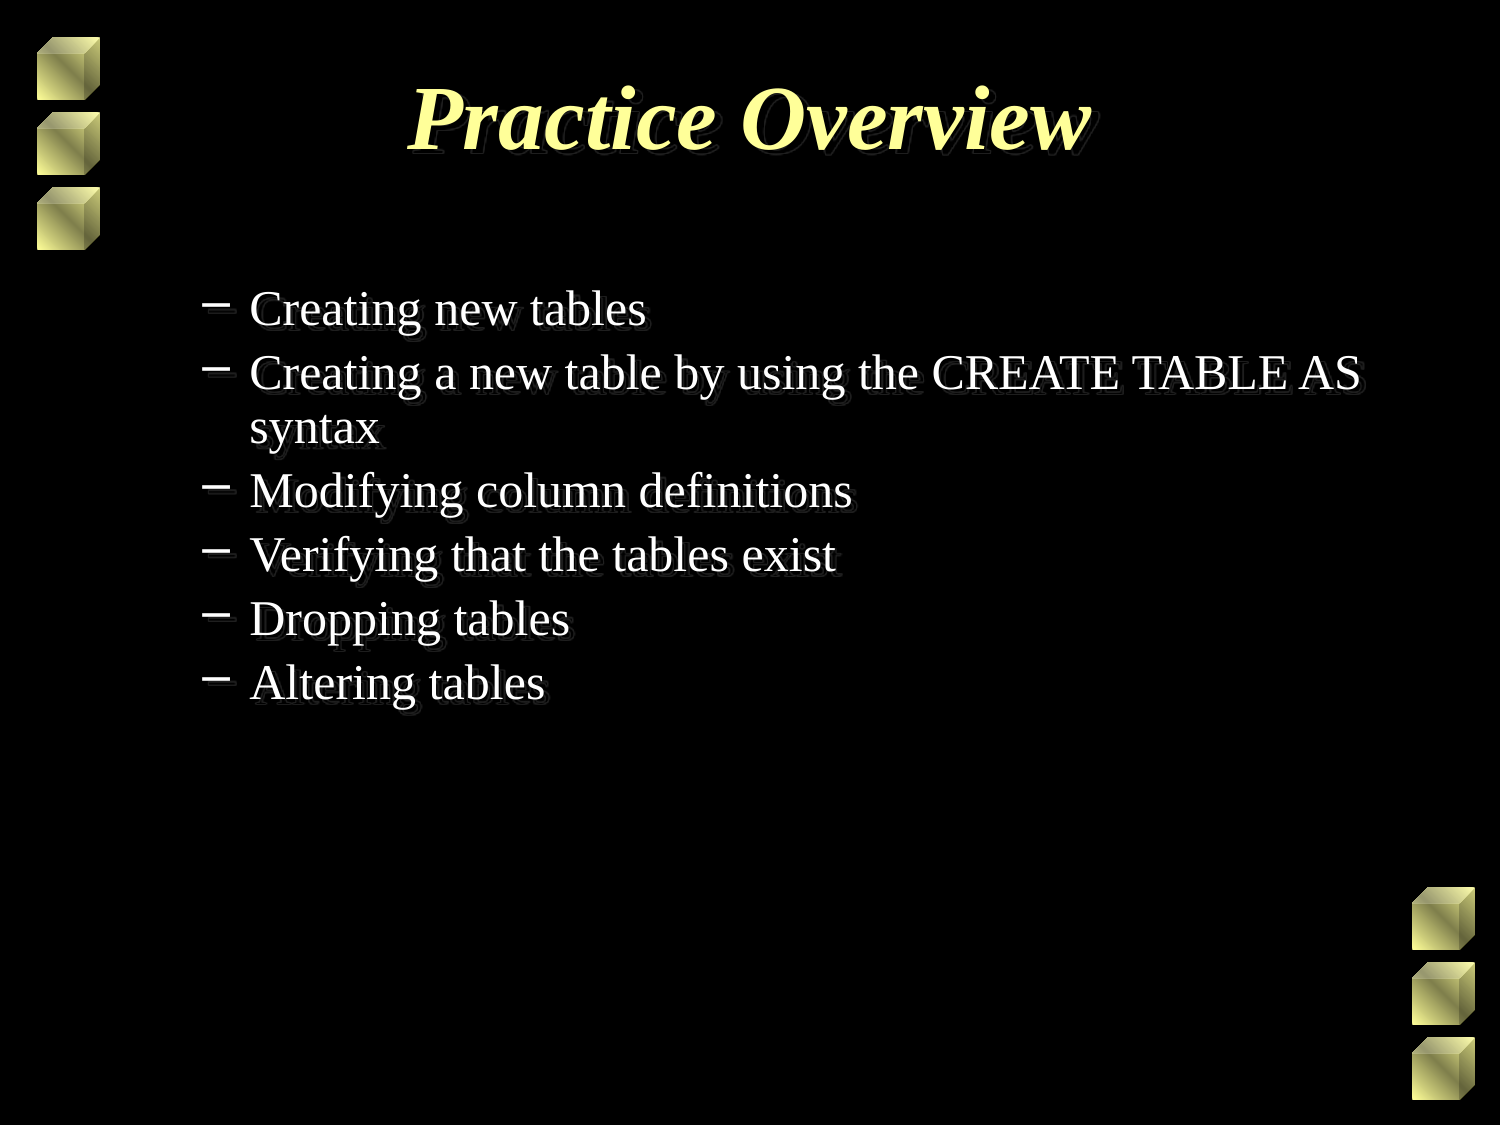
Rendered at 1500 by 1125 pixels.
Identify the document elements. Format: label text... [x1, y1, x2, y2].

list Creating new tables Creating a new table by using the CREATE TABLE AS syntax Modifying column definitions Verifying that the tables exist Dropping tables Altering tables [112, 275, 1388, 431]
title Practice Overview [112, 50, 1388, 238]
